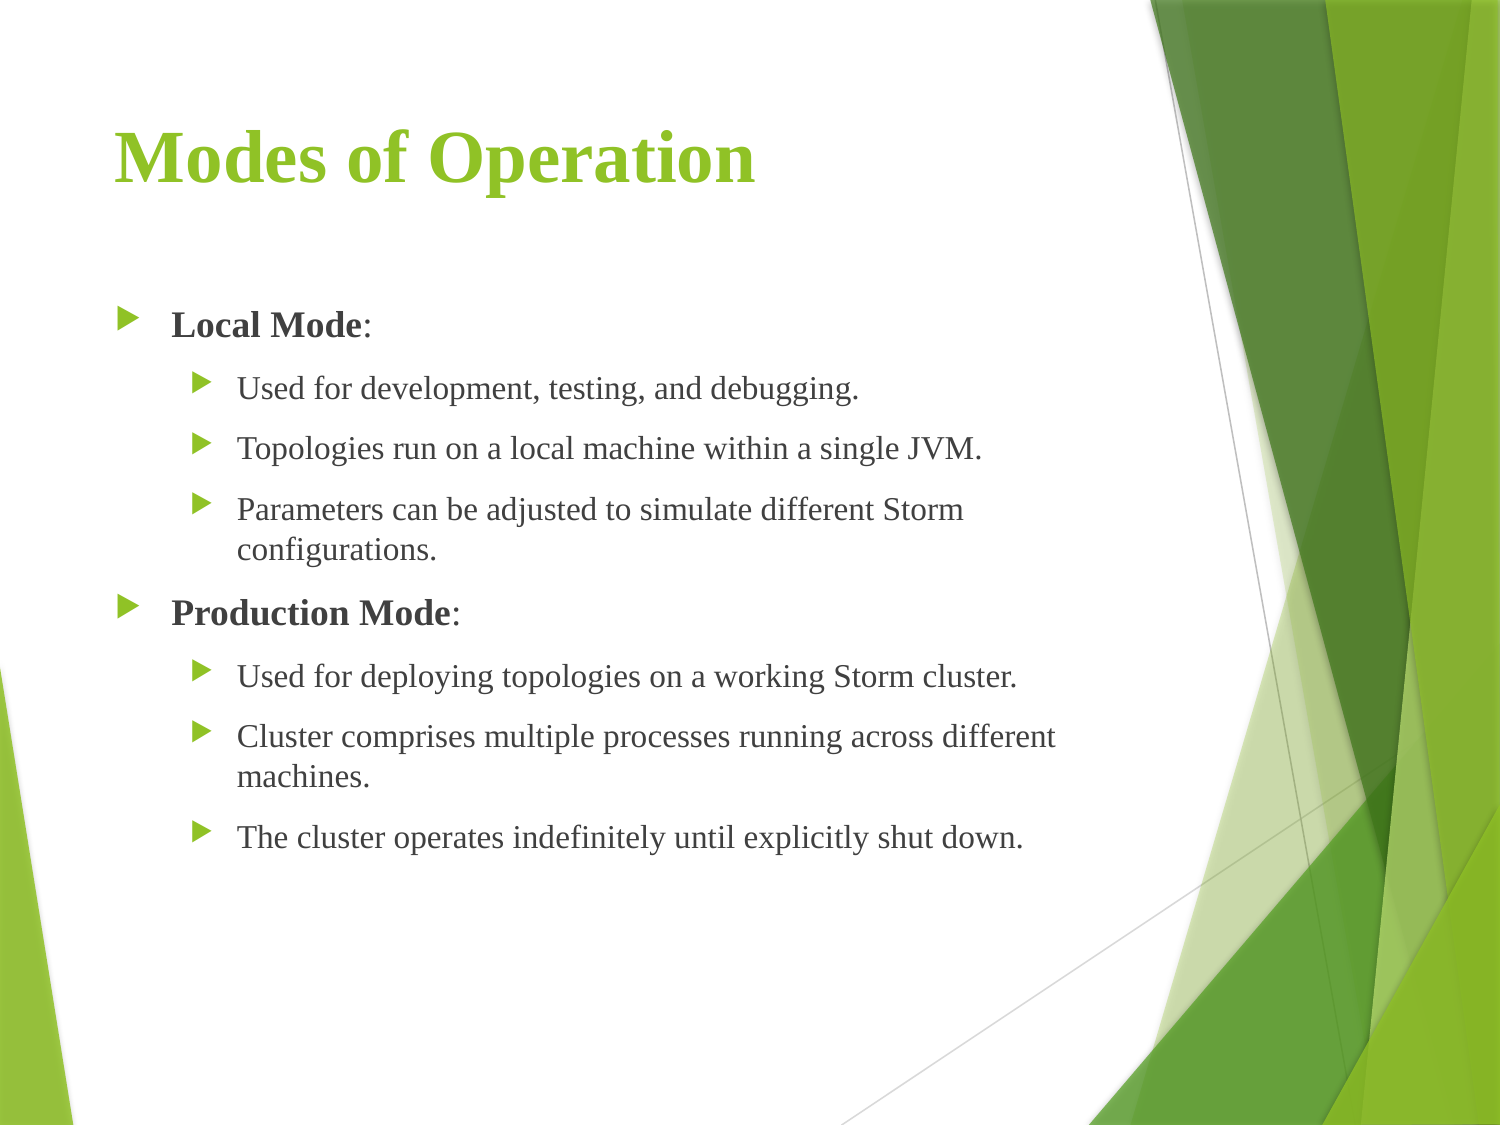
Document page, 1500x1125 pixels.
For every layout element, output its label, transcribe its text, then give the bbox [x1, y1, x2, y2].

list Local Mode: Used for development, testing, and debugging. Topologies run on a local machine within a single JVM. Parameters can be adjusted to simulate different Storm configurations. Production Mode: Used for deploying topologies on a working Storm cluster. Cluster comprises multiple processes running across different machines. The cluster operates indefinitely until explicitly shut down. [99, 292, 1142, 992]
title Modes of Operation [99, 99, 1142, 292]
